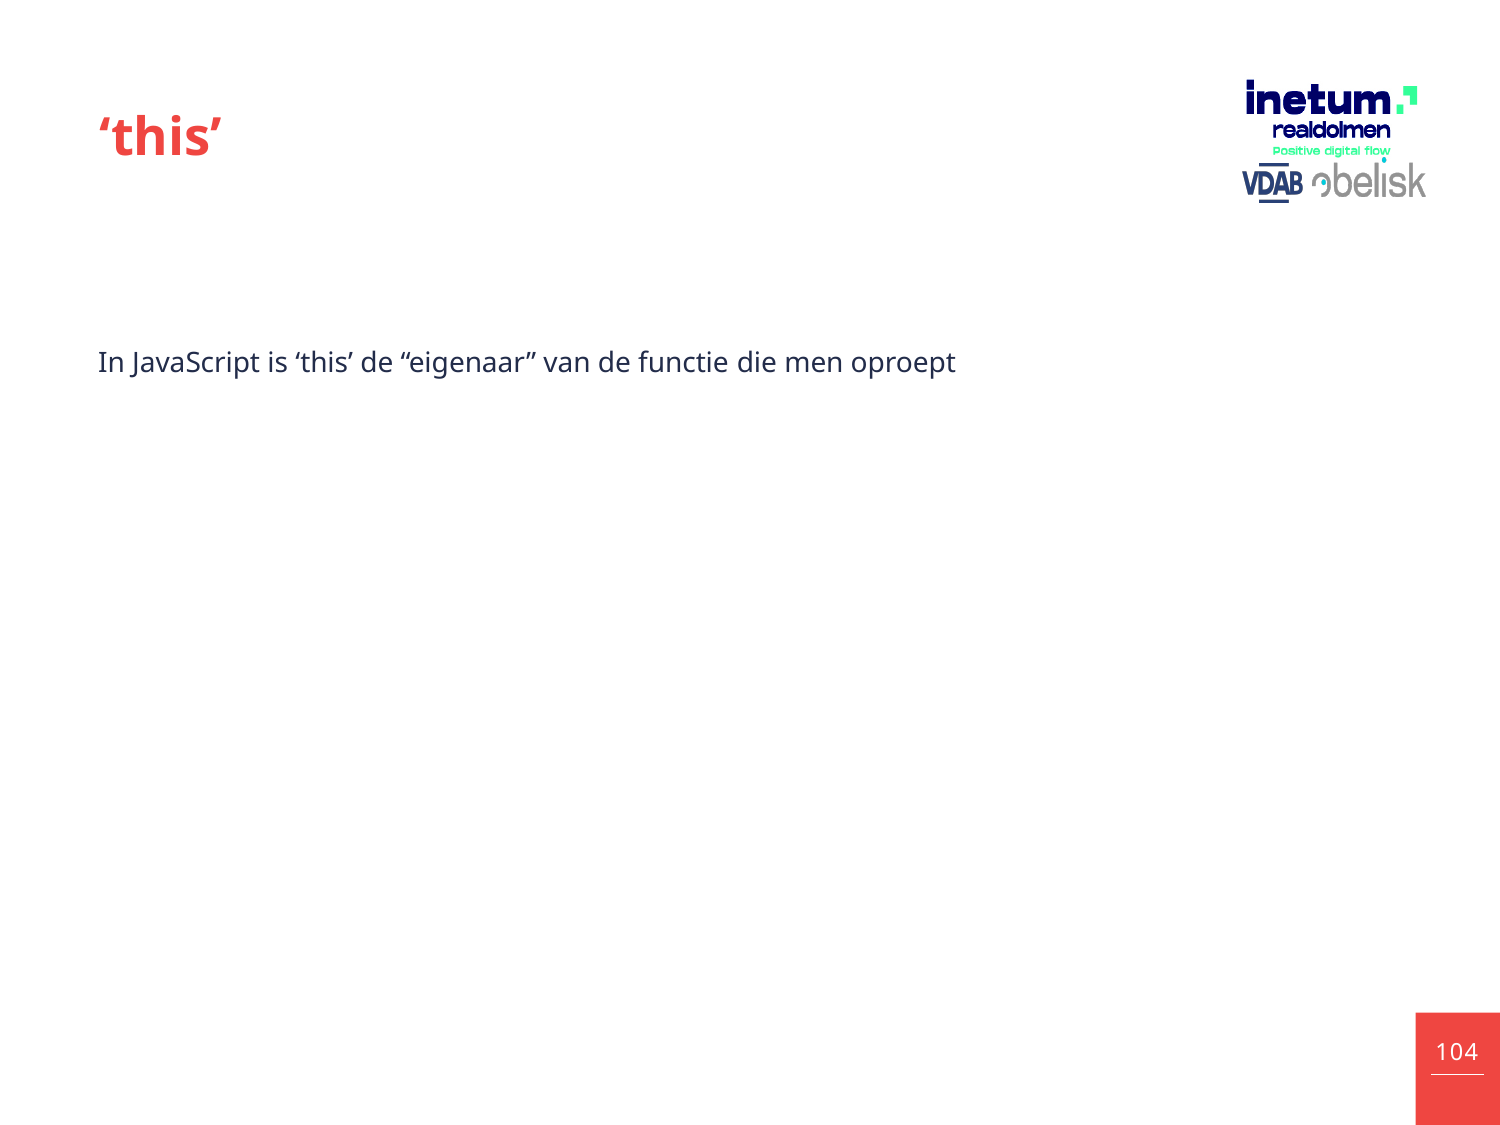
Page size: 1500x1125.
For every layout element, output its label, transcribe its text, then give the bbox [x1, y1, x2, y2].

list In JavaScript is ‘this’ de “eigenaar” van de functie die men oproept [83, 326, 1400, 542]
title ‘this’ [83, 114, 1229, 181]
picture [1233, 52, 1431, 203]
